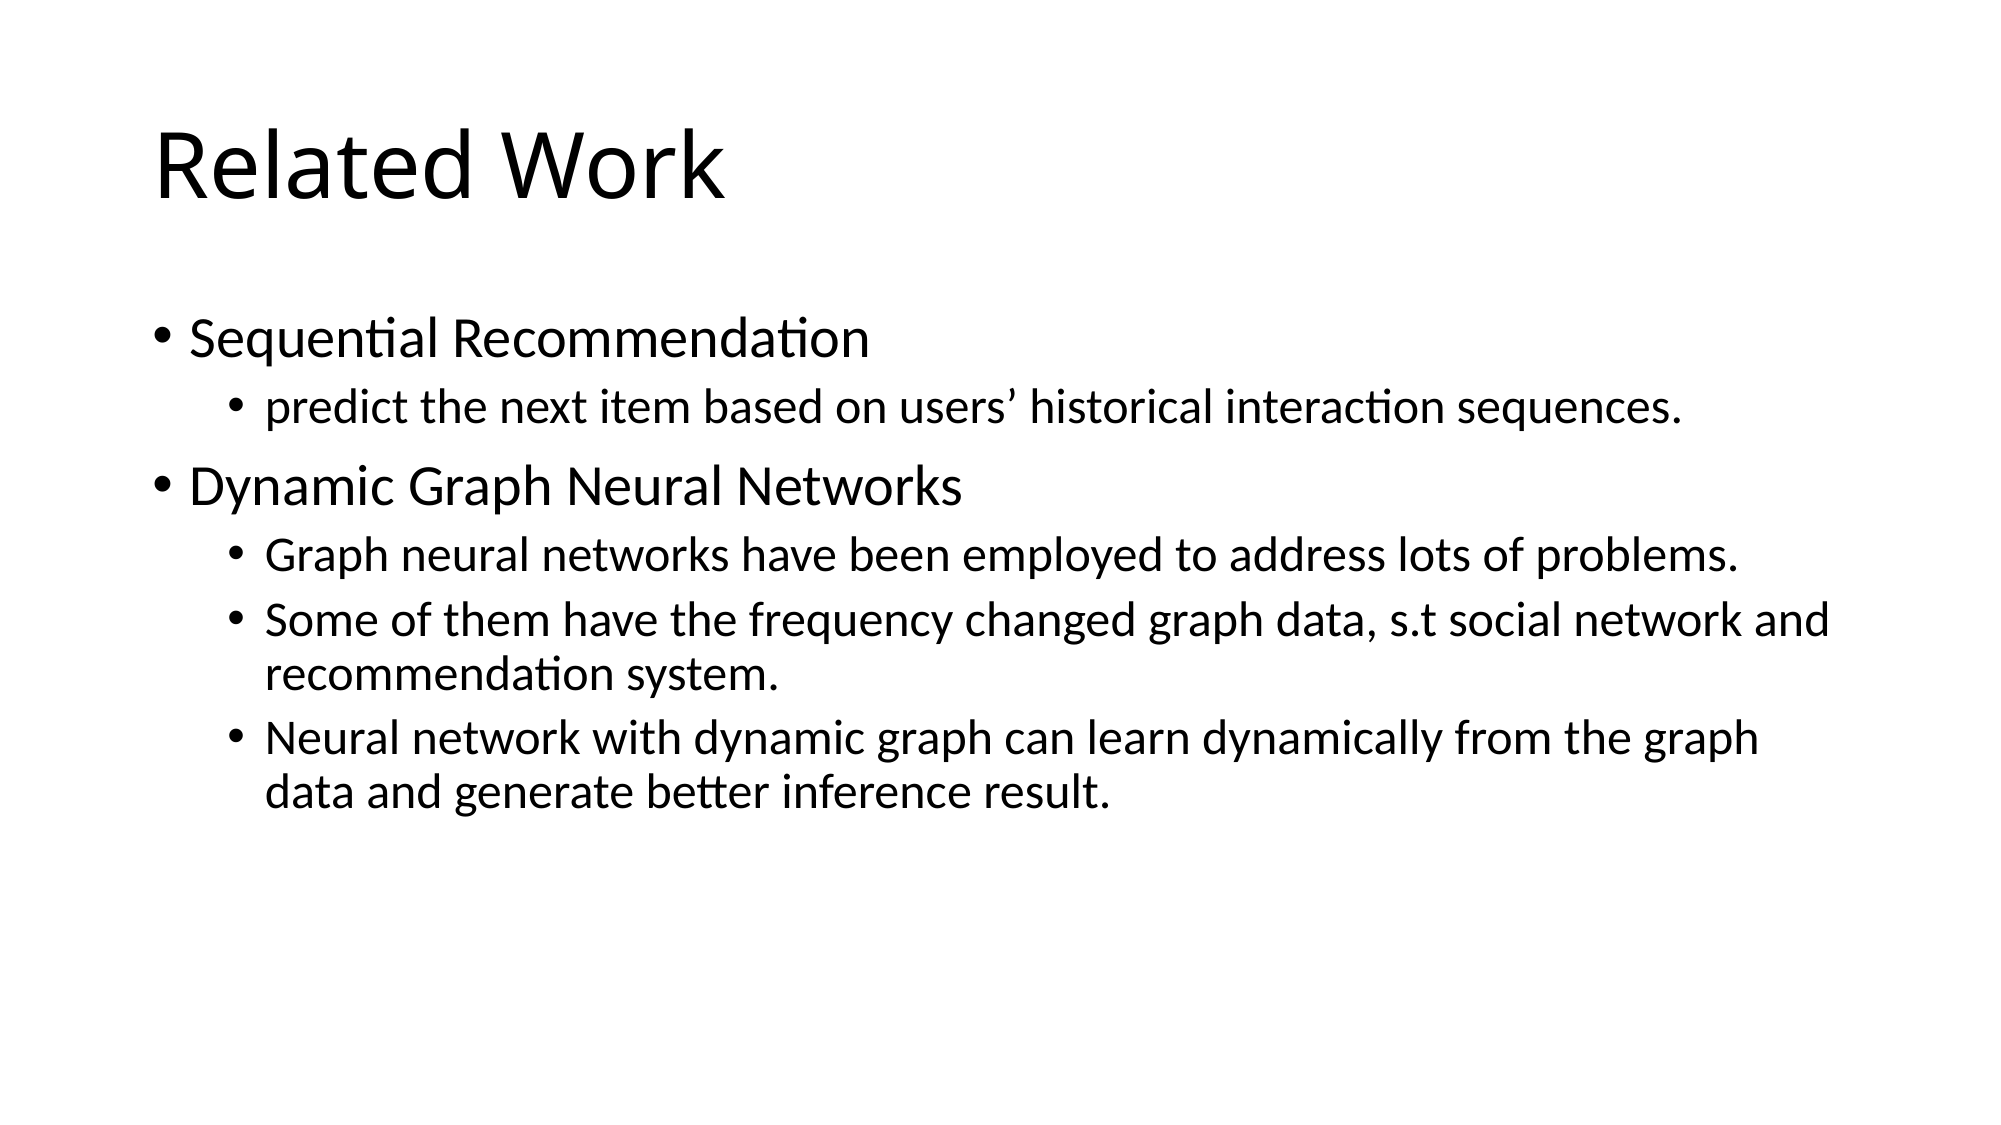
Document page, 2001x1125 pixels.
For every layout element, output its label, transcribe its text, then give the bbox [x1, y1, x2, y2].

title Related Work [137, 59, 1863, 278]
list Sequential Recommendation predict the next item based on users’ historical interaction sequences. Dynamic Graph Neural Networks Graph neural networks have been employed to address lots of problems. Some of them have the frequency changed graph data, s.t social network and recommendation system. Neural network with dynamic graph can learn dynamically from the graph data and generate better inference result. [137, 299, 1863, 1014]
